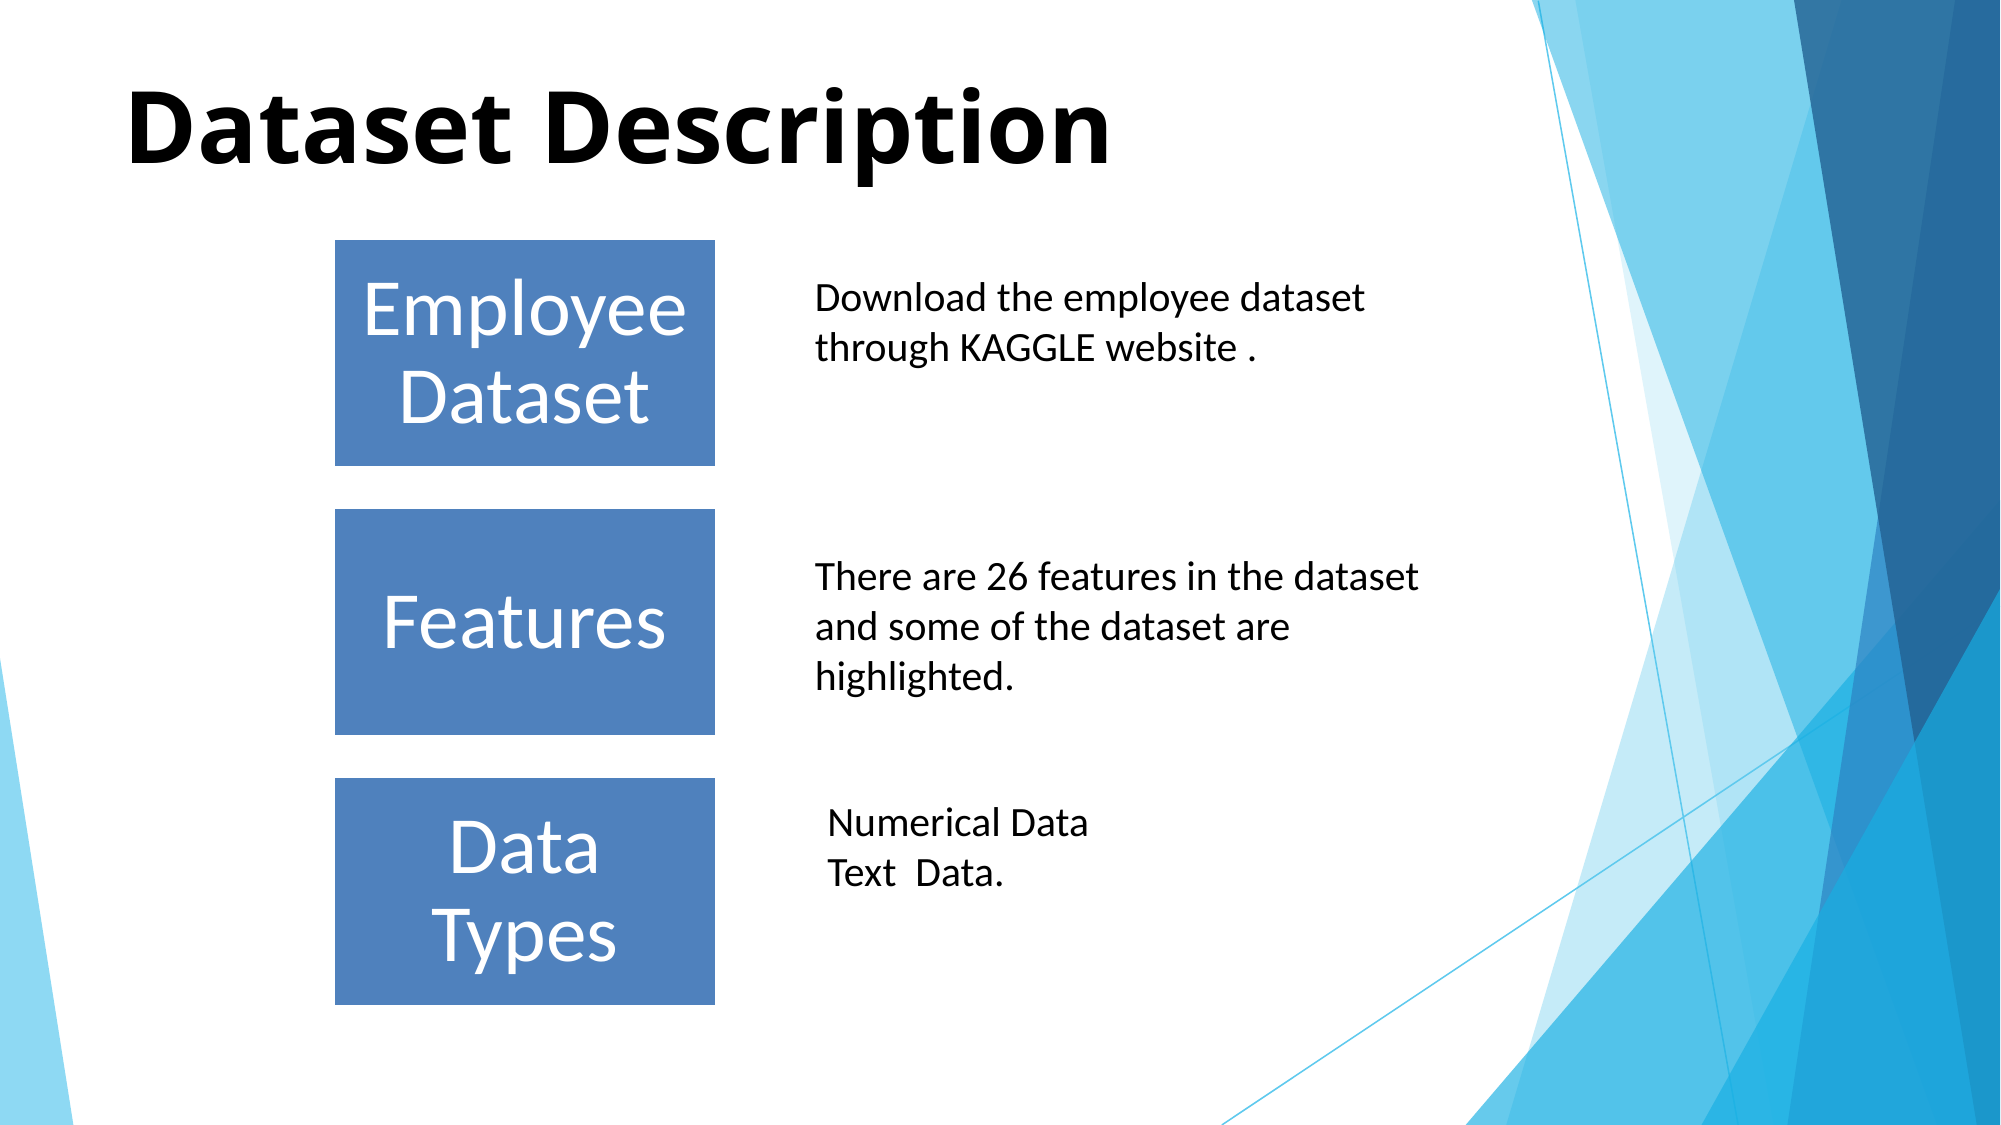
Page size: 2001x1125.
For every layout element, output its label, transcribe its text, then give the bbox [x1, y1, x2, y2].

text_box There are 26 features in the dataset and some of the dataset are highlighted. [841, 541, 1438, 707]
text_box Download the employee dataset through KAGGLE website . [841, 262, 1500, 378]
text_box Numerical Data Text Data. [841, 787, 1438, 903]
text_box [212, 237, 838, 1008]
title Dataset Description [123, 63, 1877, 188]
